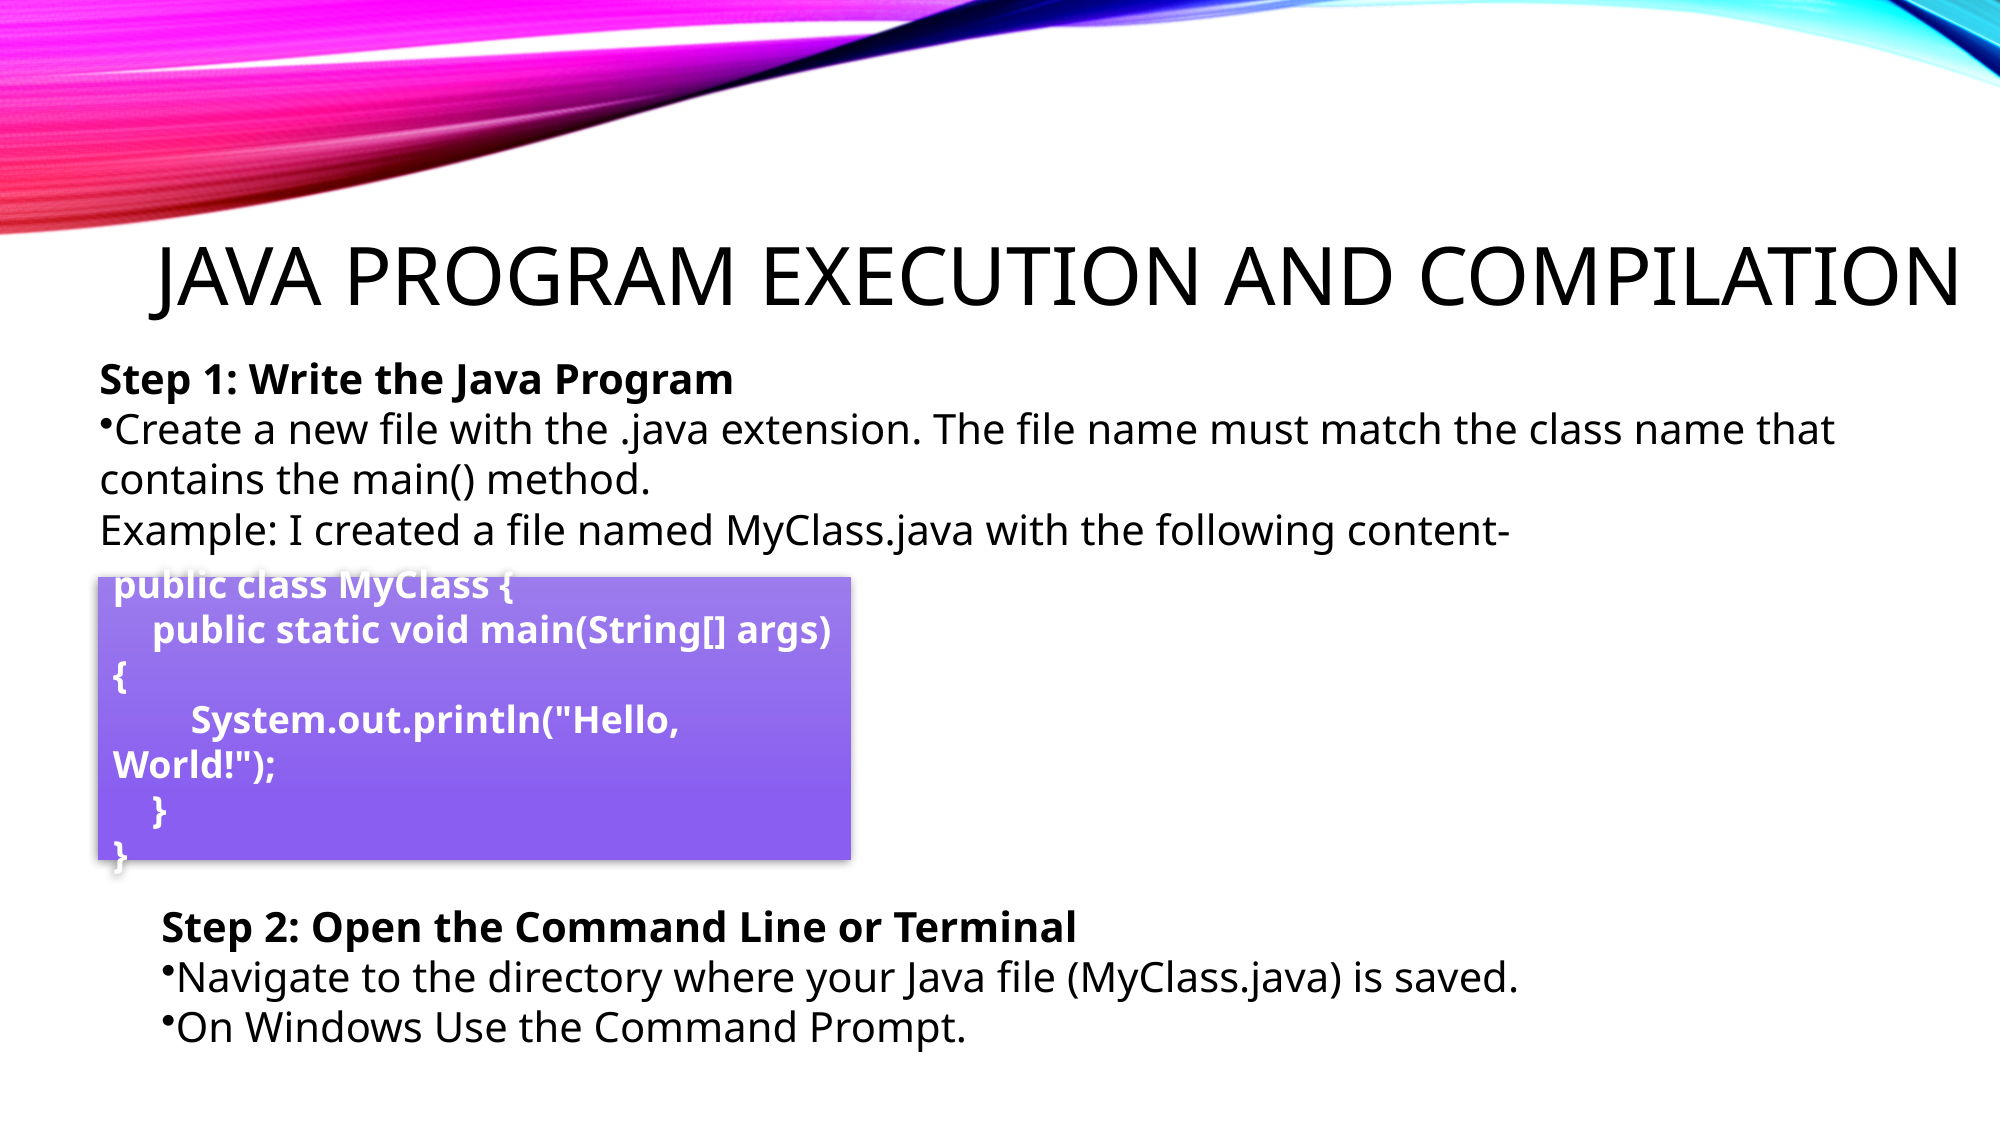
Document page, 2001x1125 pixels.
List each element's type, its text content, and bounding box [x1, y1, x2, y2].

picture [0, 0, 2000, 237]
text_box public class MyClass { public static void main(String[] args) { System.out.println("Hello, World!"); } } [98, 577, 851, 860]
list Step 1: Write the Java Program Create a new file with the .java extension. The file name must match the class name that contains the main() method. Example: I created a file named MyClass.java with the following content- [84, 201, 1993, 855]
picture [1890, 0, 2000, 75]
text_box Step 2: Open the Command Line or Terminal Navigate to the directory where your Java file (MyClass.java) is saved. On Windows Use the Command Prompt. [146, 893, 1535, 1109]
picture [1910, 0, 2000, 45]
